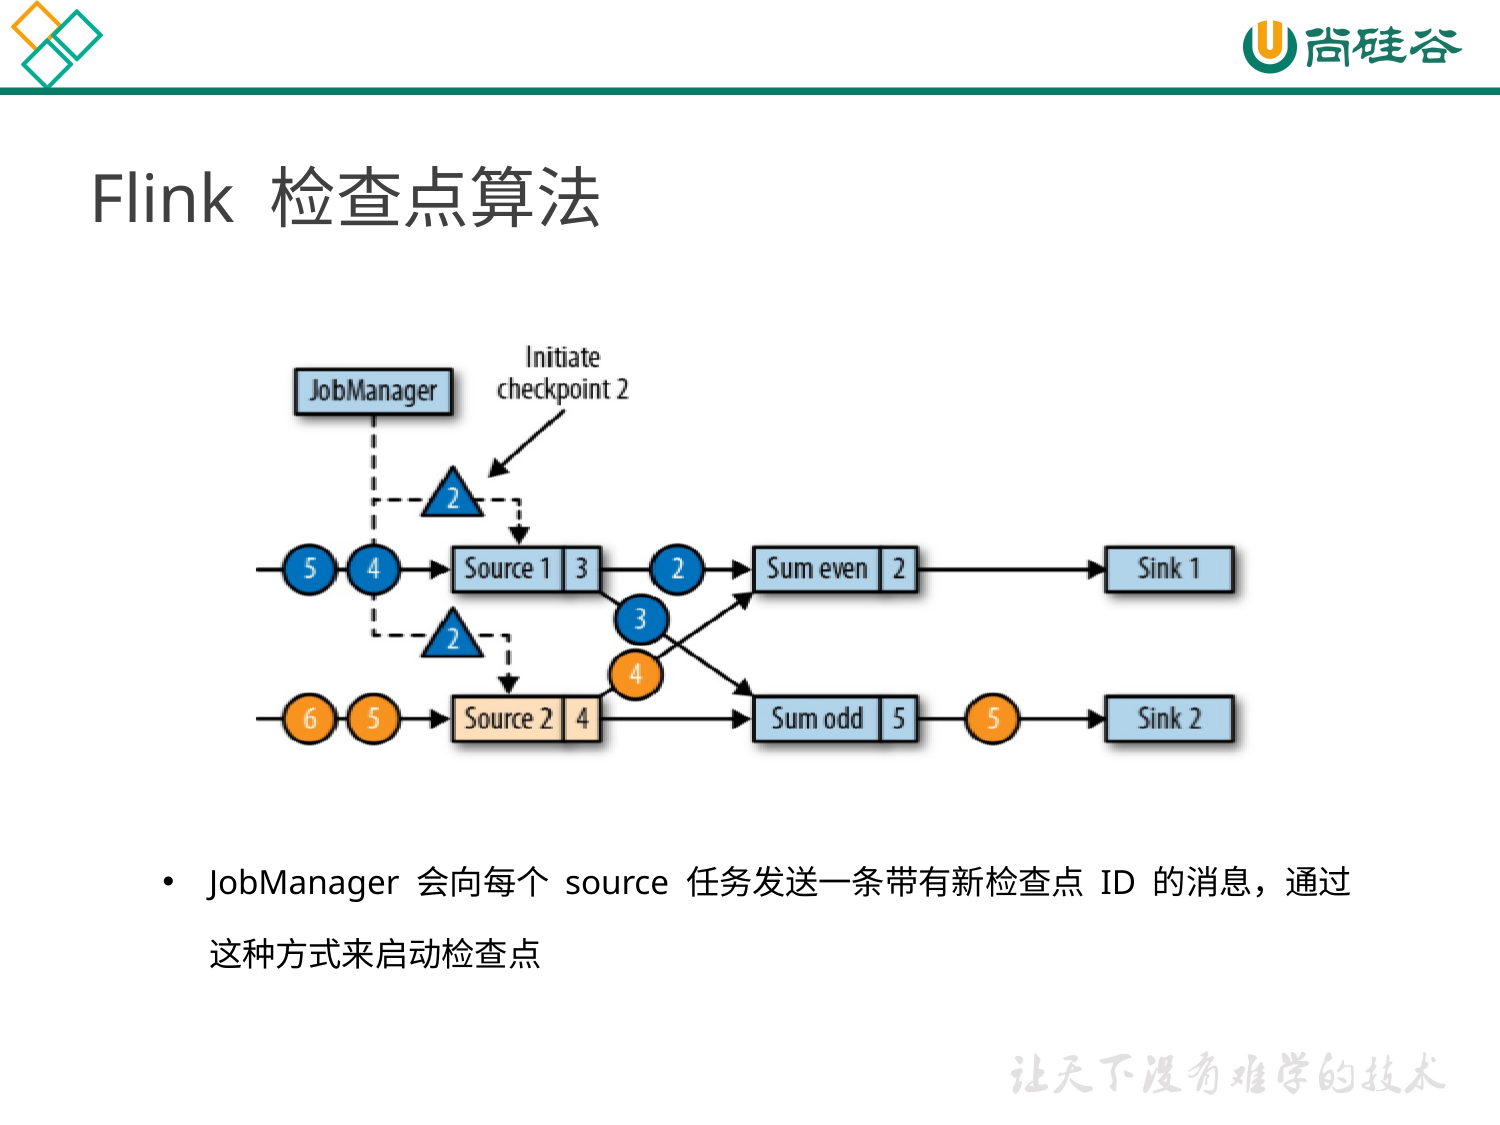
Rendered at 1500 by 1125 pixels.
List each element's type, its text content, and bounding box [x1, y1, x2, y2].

text_box JobManager 会向每个 source 任务发送一条带有新检查点 ID 的消息，通过这种方式来启动检查点 [147, 822, 1400, 1024]
picture [0, 0, 1500, 1125]
text_box Flink 检查点算法 [75, 101, 1425, 290]
